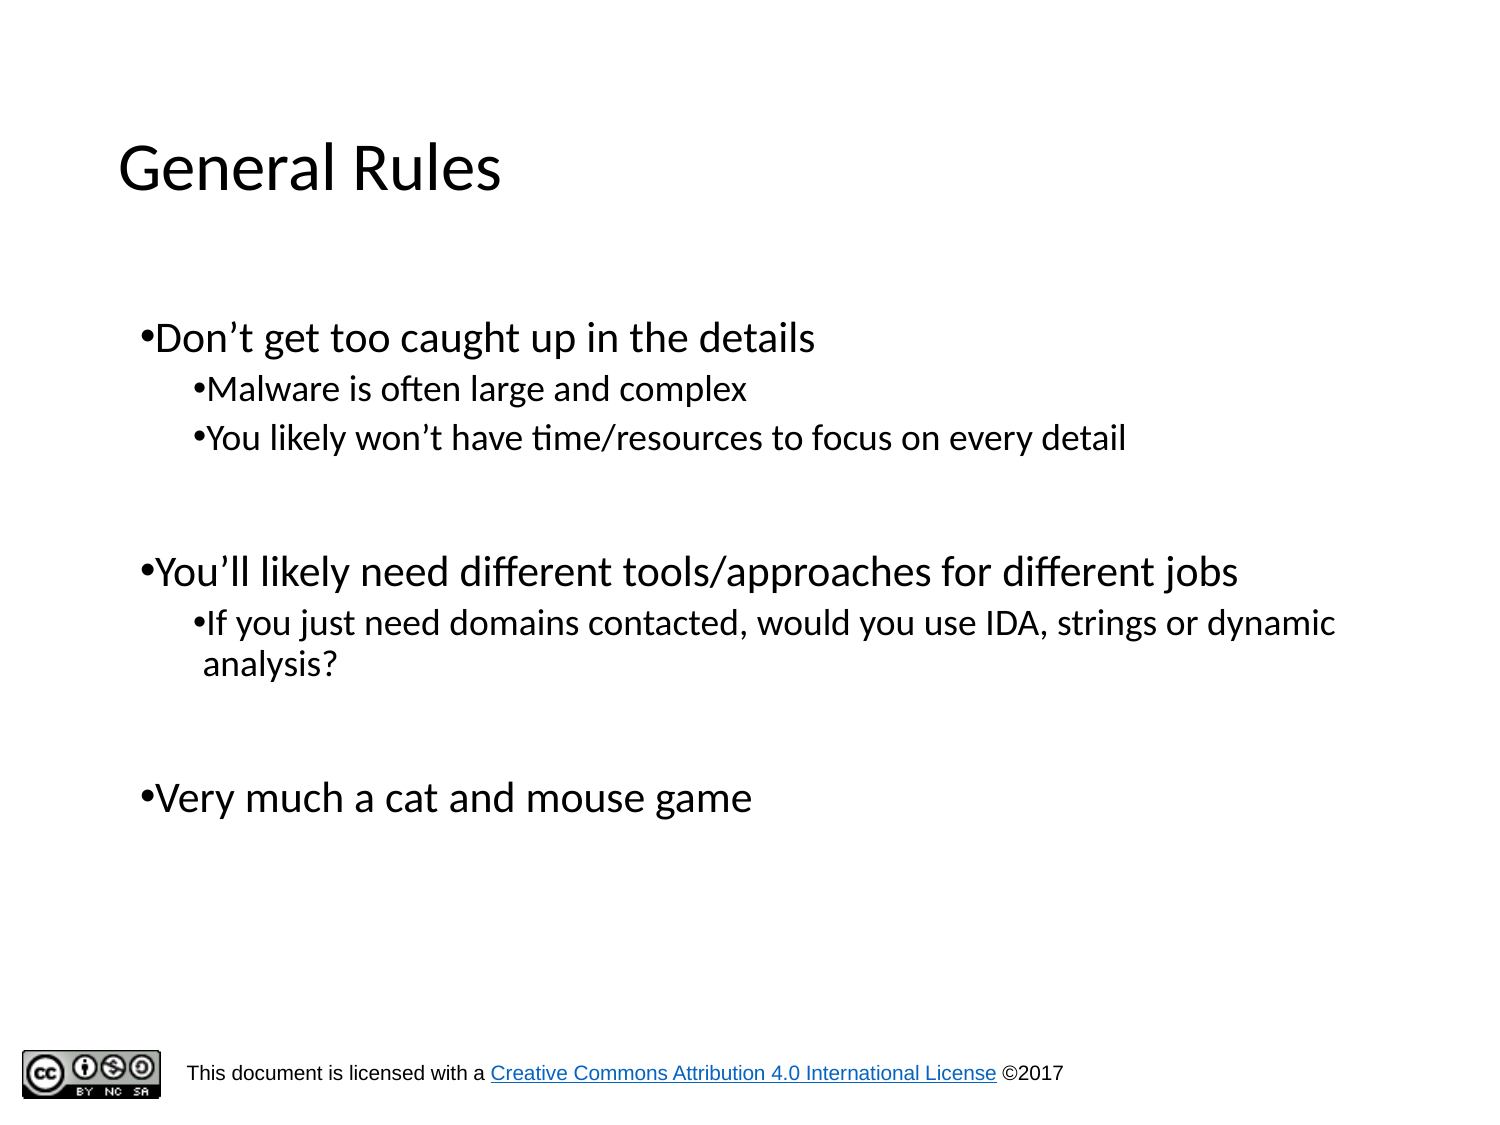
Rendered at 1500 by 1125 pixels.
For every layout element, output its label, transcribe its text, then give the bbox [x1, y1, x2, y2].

picture [22, 1050, 161, 1099]
title General Rules [103, 59, 1397, 278]
list Don’t get too caught up in the details Malware is often large and complex You likely won’t have time/resources to focus on every detail You’ll likely need different tools/approaches for different jobs If you just need domains contacted, would you use IDA, strings or dynamic analysis? Very much a cat and mouse game [103, 299, 1397, 1014]
